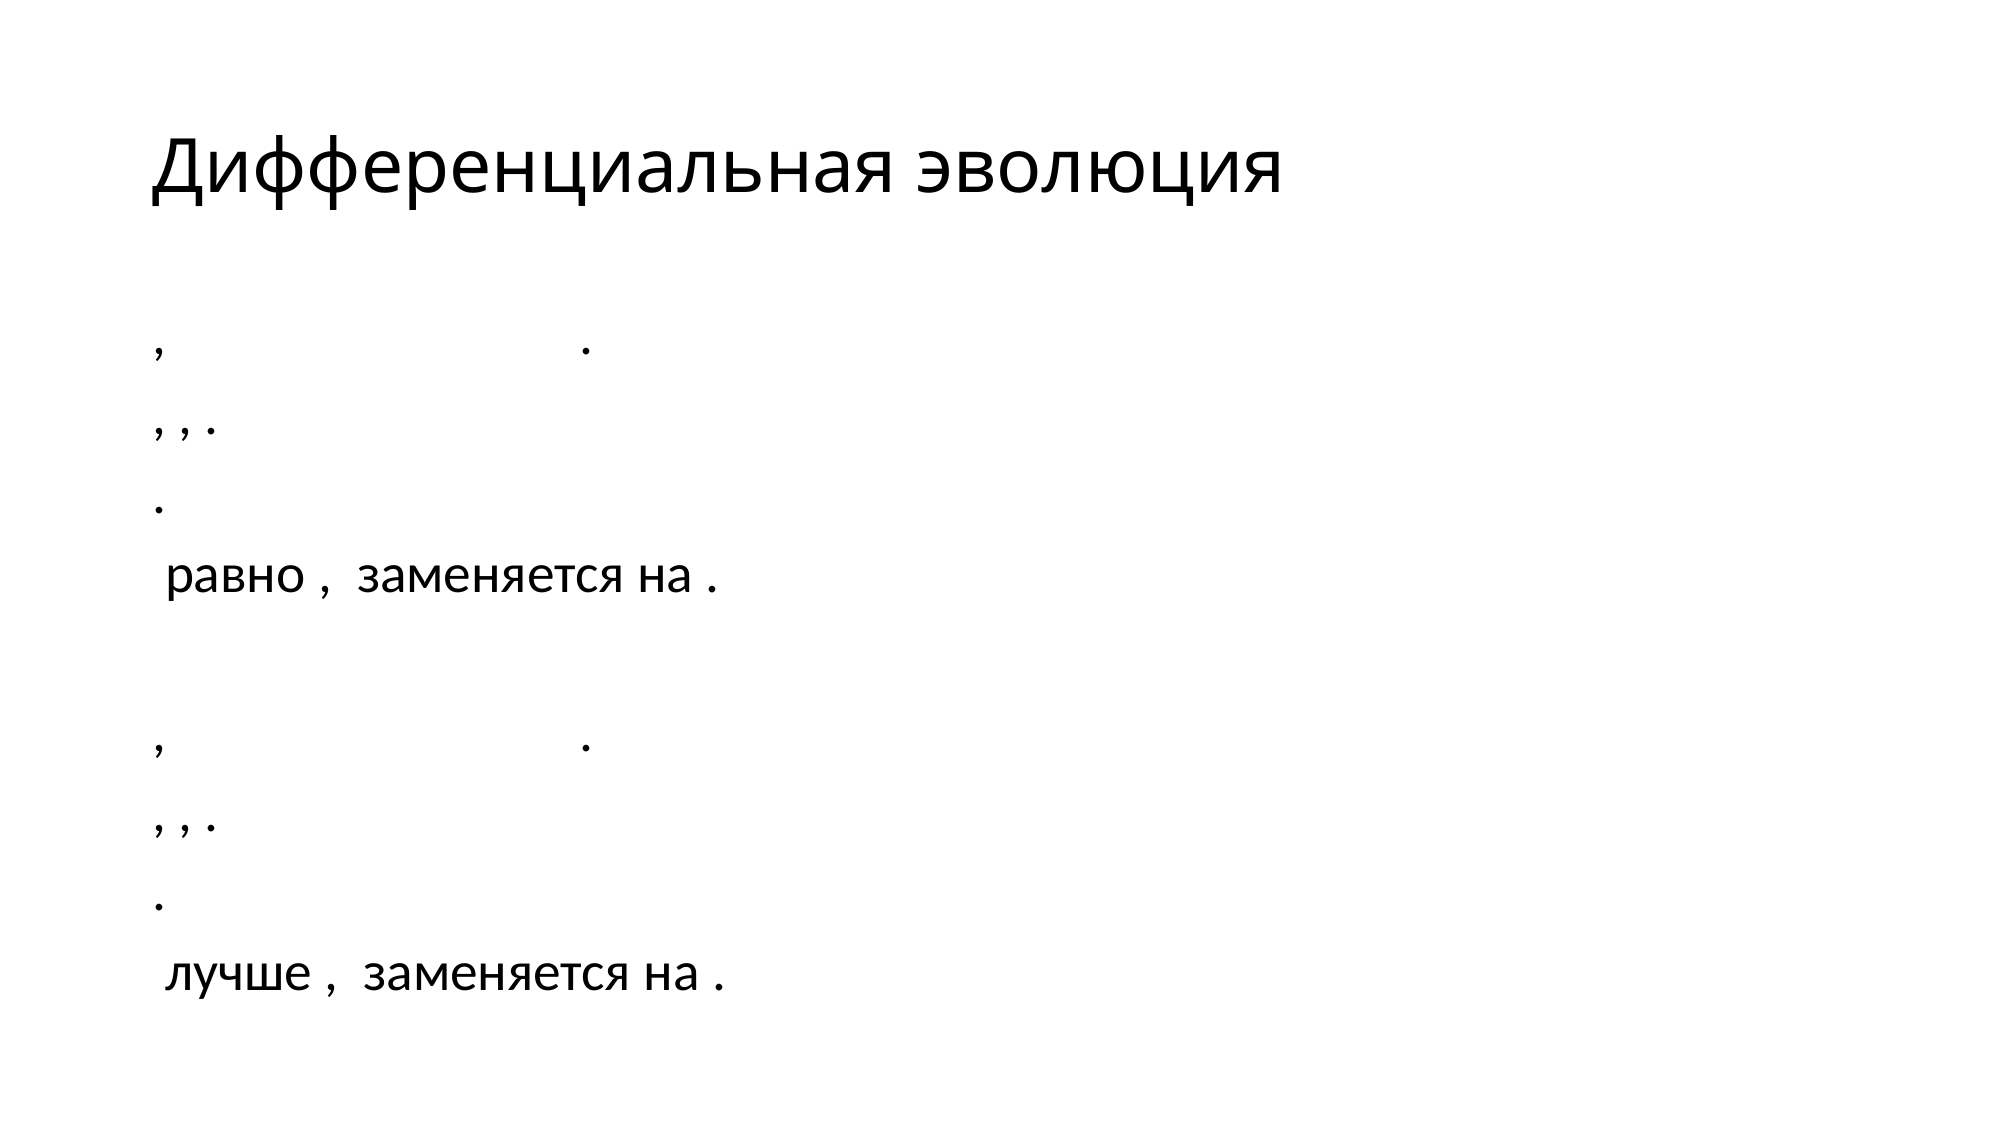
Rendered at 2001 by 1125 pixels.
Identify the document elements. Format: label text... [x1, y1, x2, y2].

title Дифференциальная эволюция [137, 59, 1863, 278]
